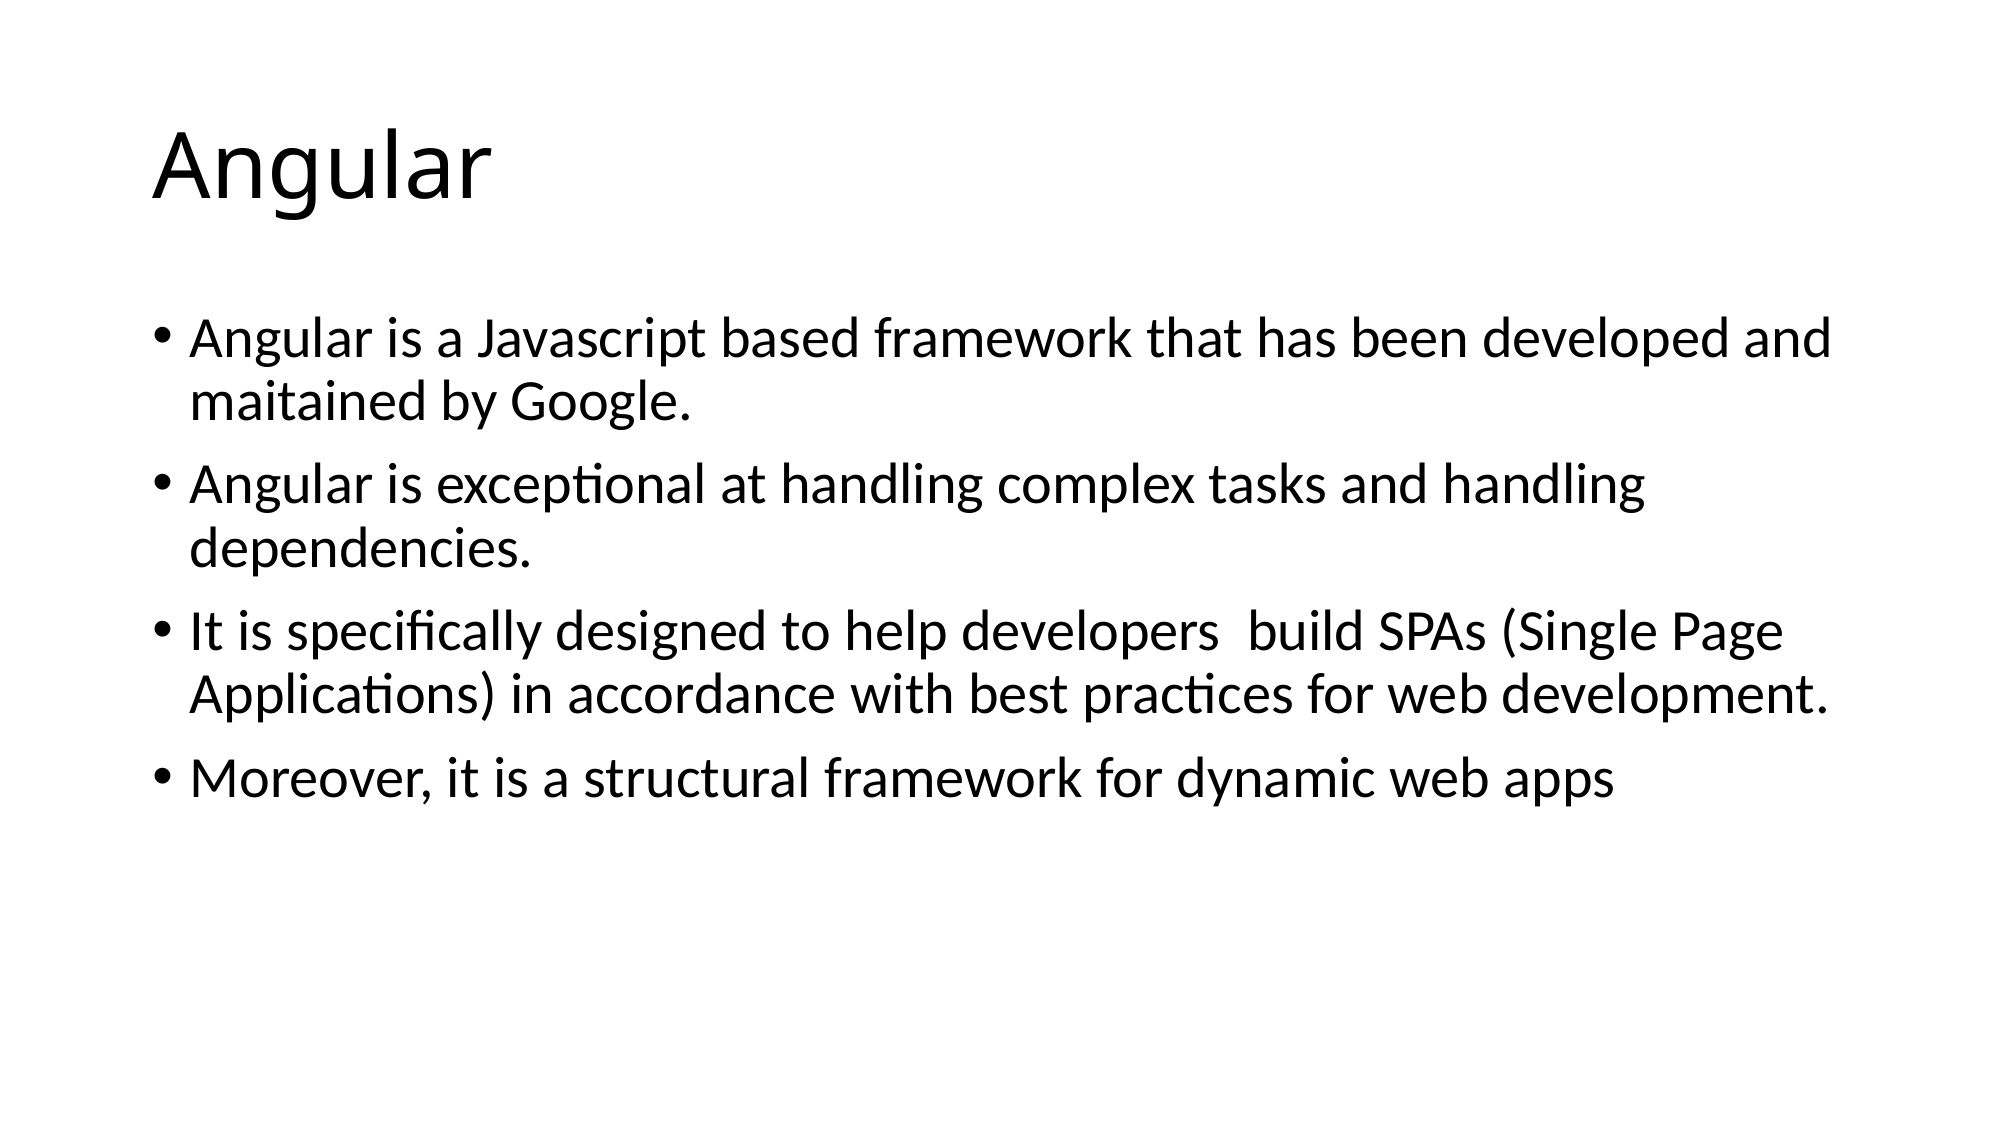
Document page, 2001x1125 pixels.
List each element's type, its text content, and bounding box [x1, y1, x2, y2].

list Angular is a Javascript based framework that has been developed and maitained by Google. Angular is exceptional at handling complex tasks and handling dependencies. It is specifically designed to help developers build SPAs (Single Page Applications) in accordance with best practices for web development. Moreover, it is a structural framework for dynamic web apps [137, 299, 1863, 1014]
title Angular [137, 59, 1863, 278]
